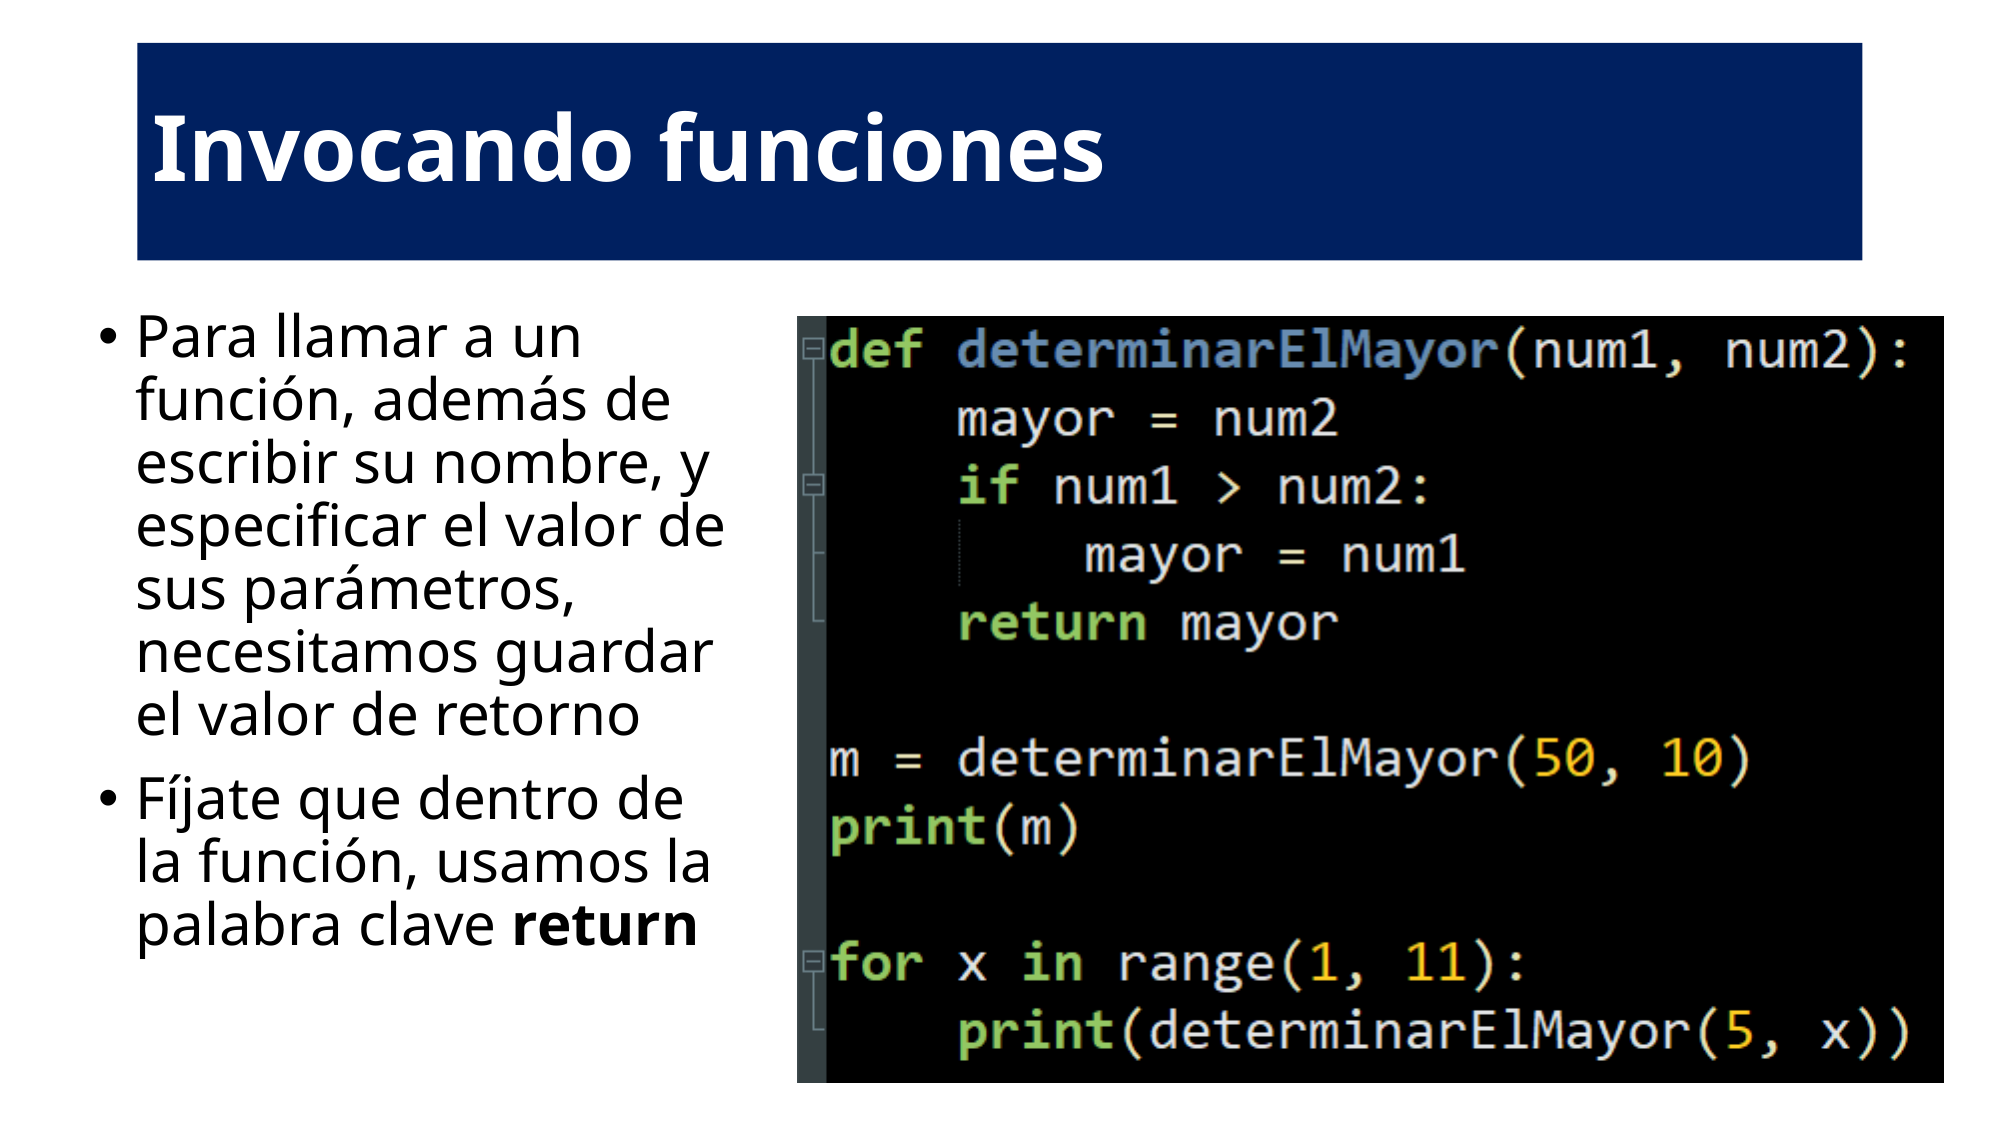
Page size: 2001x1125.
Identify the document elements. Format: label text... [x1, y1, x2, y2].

picture [797, 316, 1944, 1083]
text_box Invocando funciones [137, 42, 1863, 261]
list Para llamar a un función, además de escribir su nombre, y especificar el valor de sus parámetros, necesitamos guardar el valor de retorno Fíjate que dentro de la función, usamos la palabra clave return [83, 299, 761, 1014]
